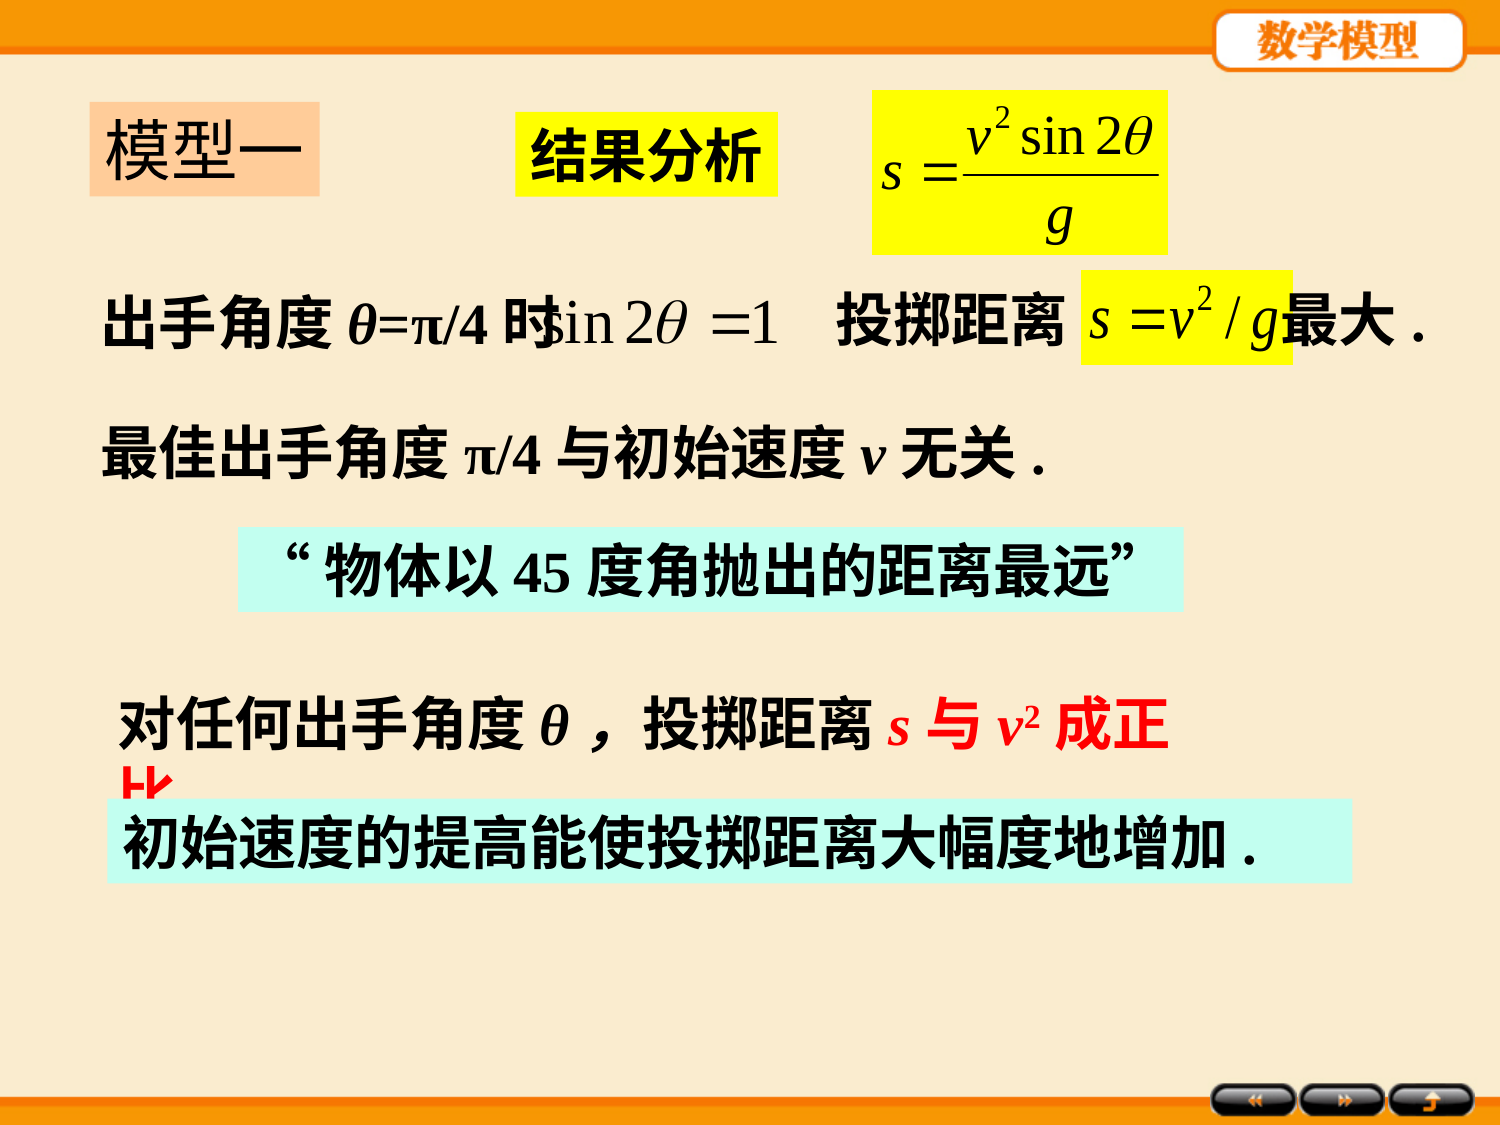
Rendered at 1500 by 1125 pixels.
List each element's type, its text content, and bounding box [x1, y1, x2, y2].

text_box 模型一 [89, 101, 320, 197]
text_box “物体以45度角抛出的距离最远” [238, 527, 1184, 612]
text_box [820, 270, 1495, 366]
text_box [871, 89, 1168, 256]
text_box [85, 278, 815, 366]
picture [0, 1, 1500, 1125]
text_box 结果分析 [515, 111, 778, 197]
text_box 对任何出手角度θ，投掷距离s与v2成正比. [103, 680, 1190, 835]
text_box 初始速度的提高能使投掷距离大幅度地增加. [107, 798, 1353, 884]
text_box 最佳出手角度π/4与初始速度v无关. [85, 408, 1067, 494]
